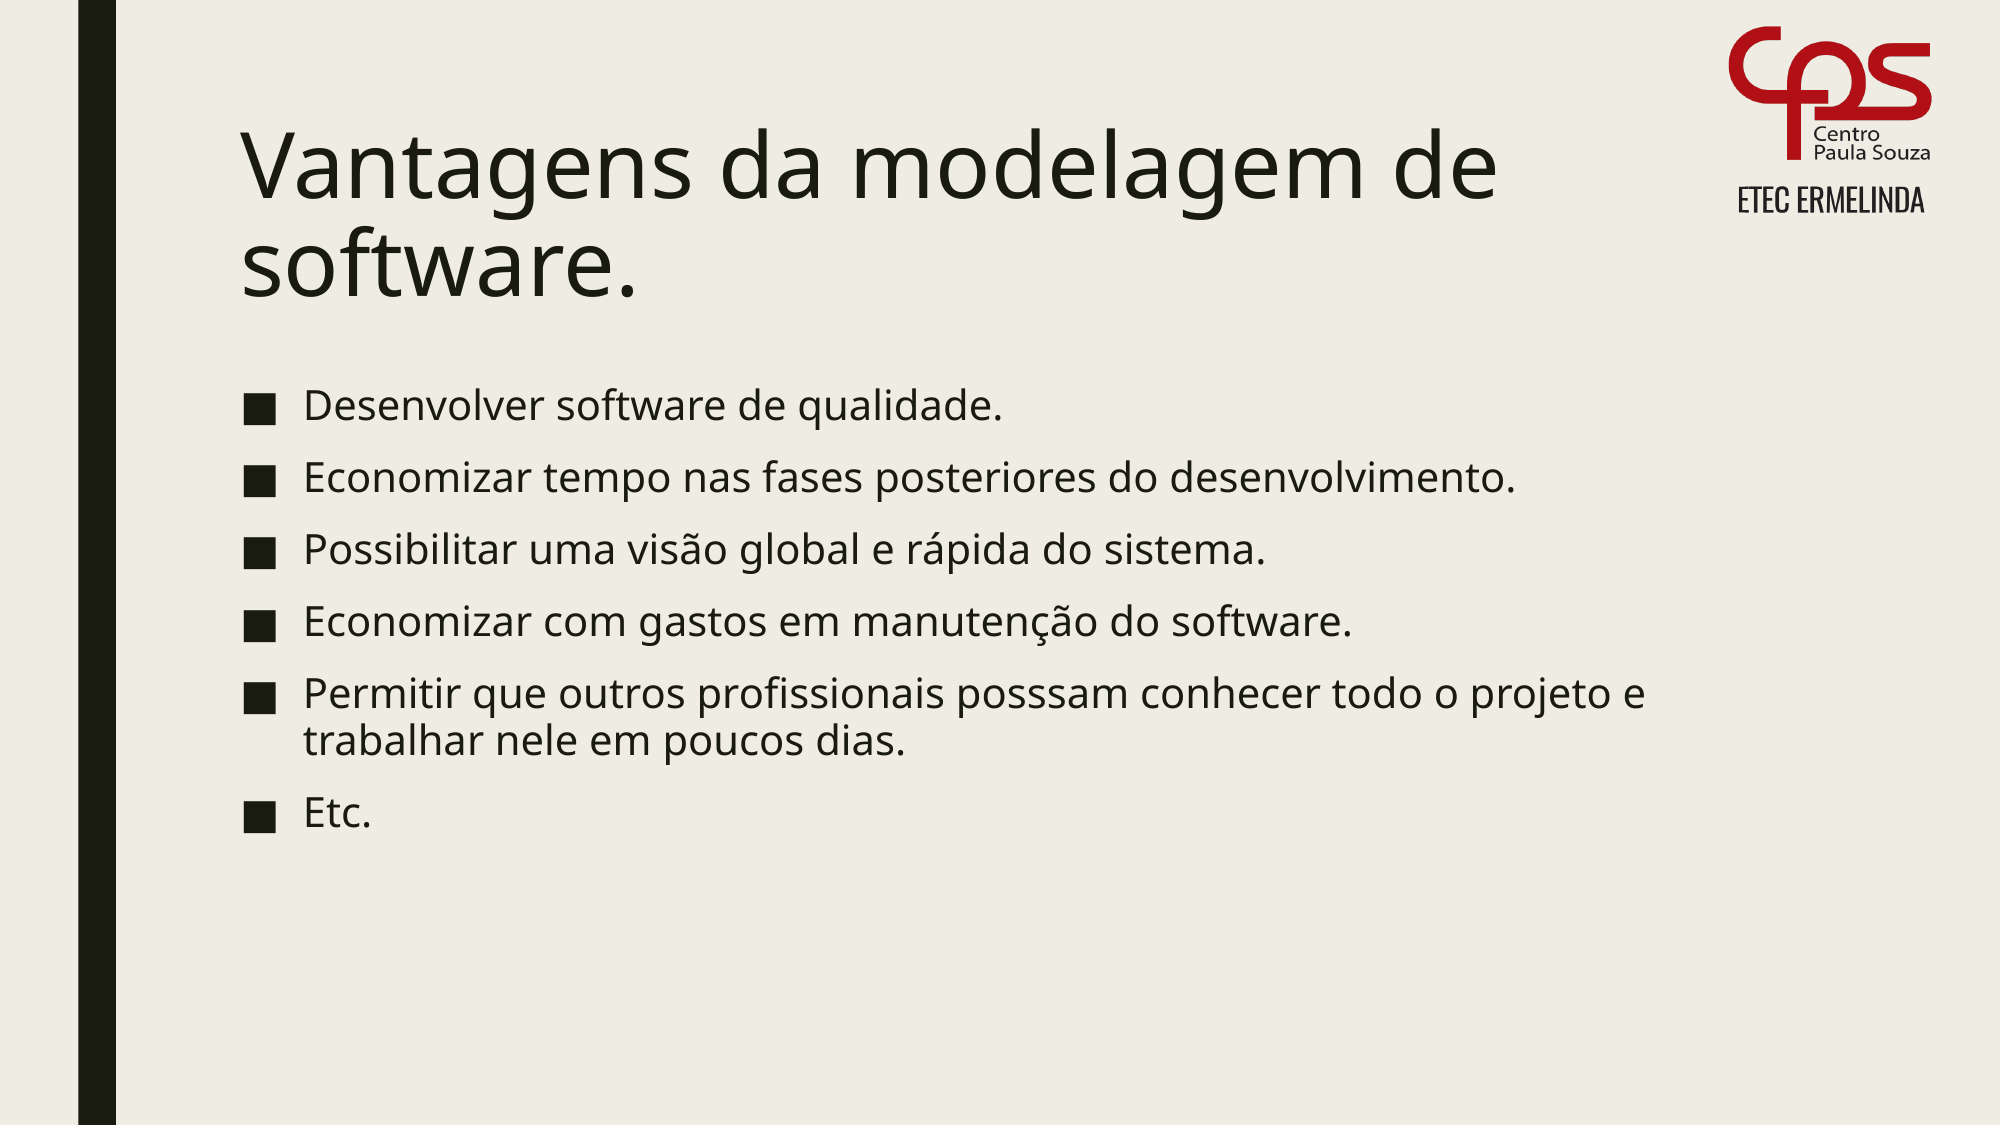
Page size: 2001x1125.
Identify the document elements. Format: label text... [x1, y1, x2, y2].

list Desenvolver software de qualidade. Economizar tempo nas fases posteriores do desenvolvimento. Possibilitar uma visão global e rápida do sistema. Economizar com gastos em manutenção do software. Permitir que outros profissionais posssam conhecer todo o projeto e trabalhar nele em poucos dias. Etc. [225, 375, 1800, 963]
picture [1724, 16, 1939, 231]
title Vantagens da modelagem de software. [225, 112, 1800, 357]
